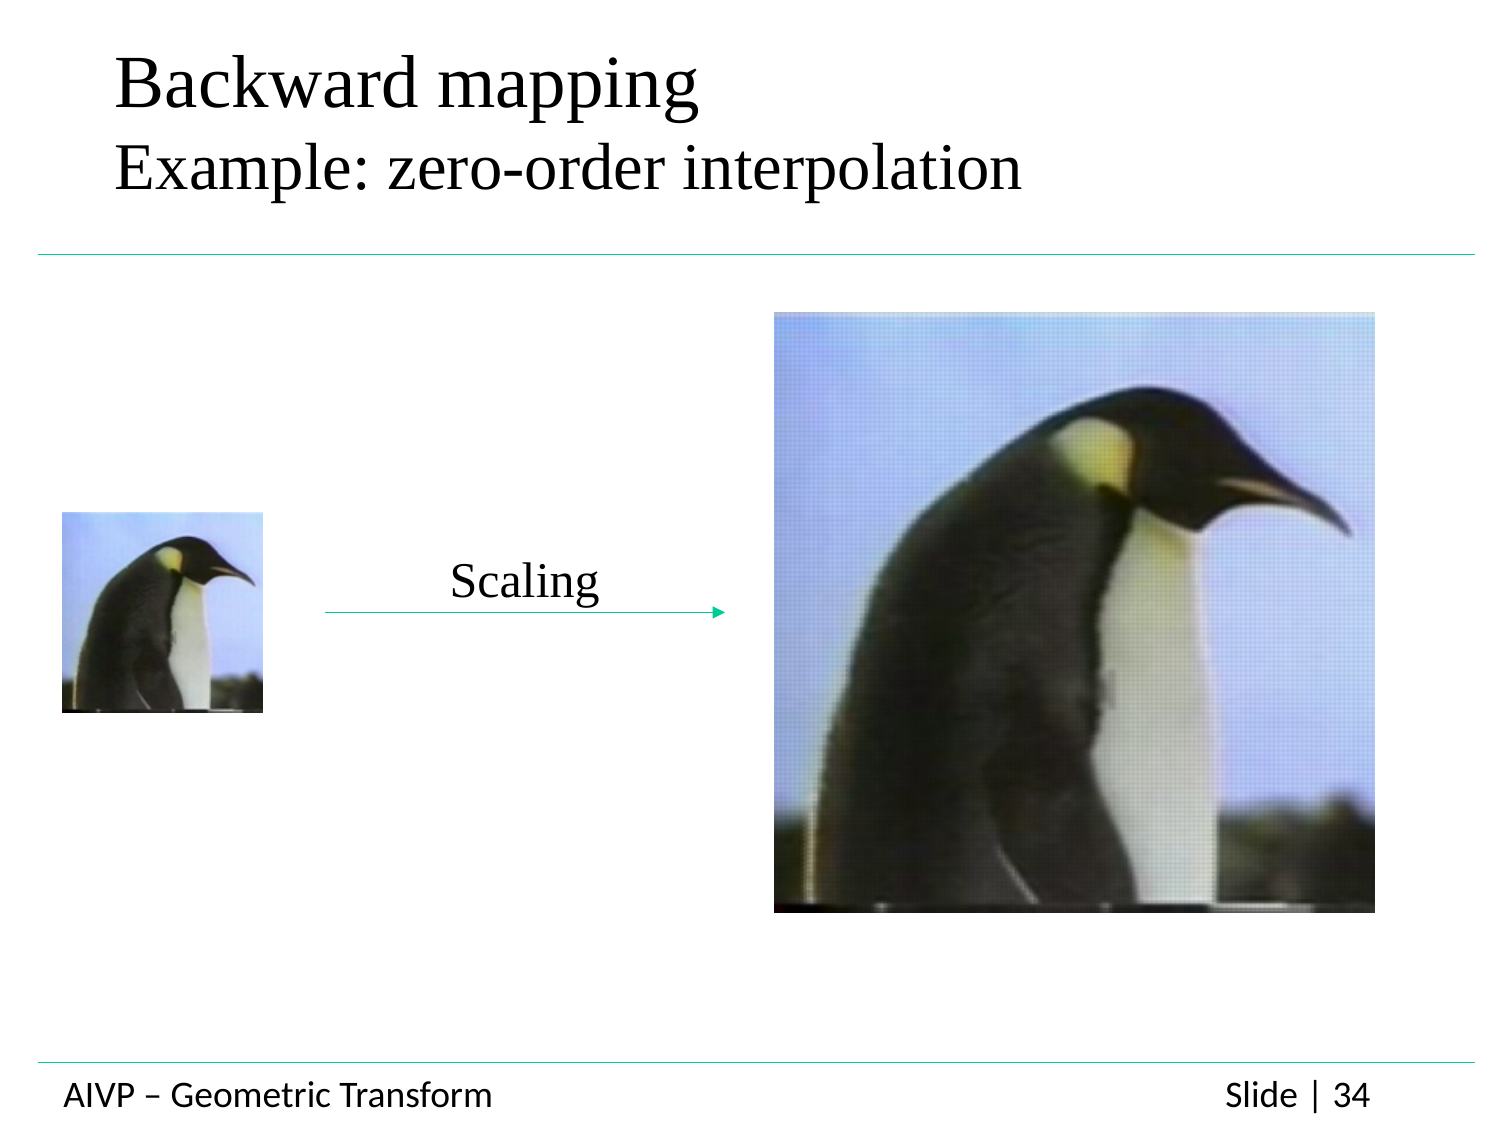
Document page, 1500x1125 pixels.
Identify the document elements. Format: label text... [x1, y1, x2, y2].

picture [62, 512, 263, 713]
text_box Scaling [434, 540, 616, 612]
list Backward mapping Example: zero-order interpolation [99, 24, 1450, 255]
picture [774, 312, 1375, 913]
